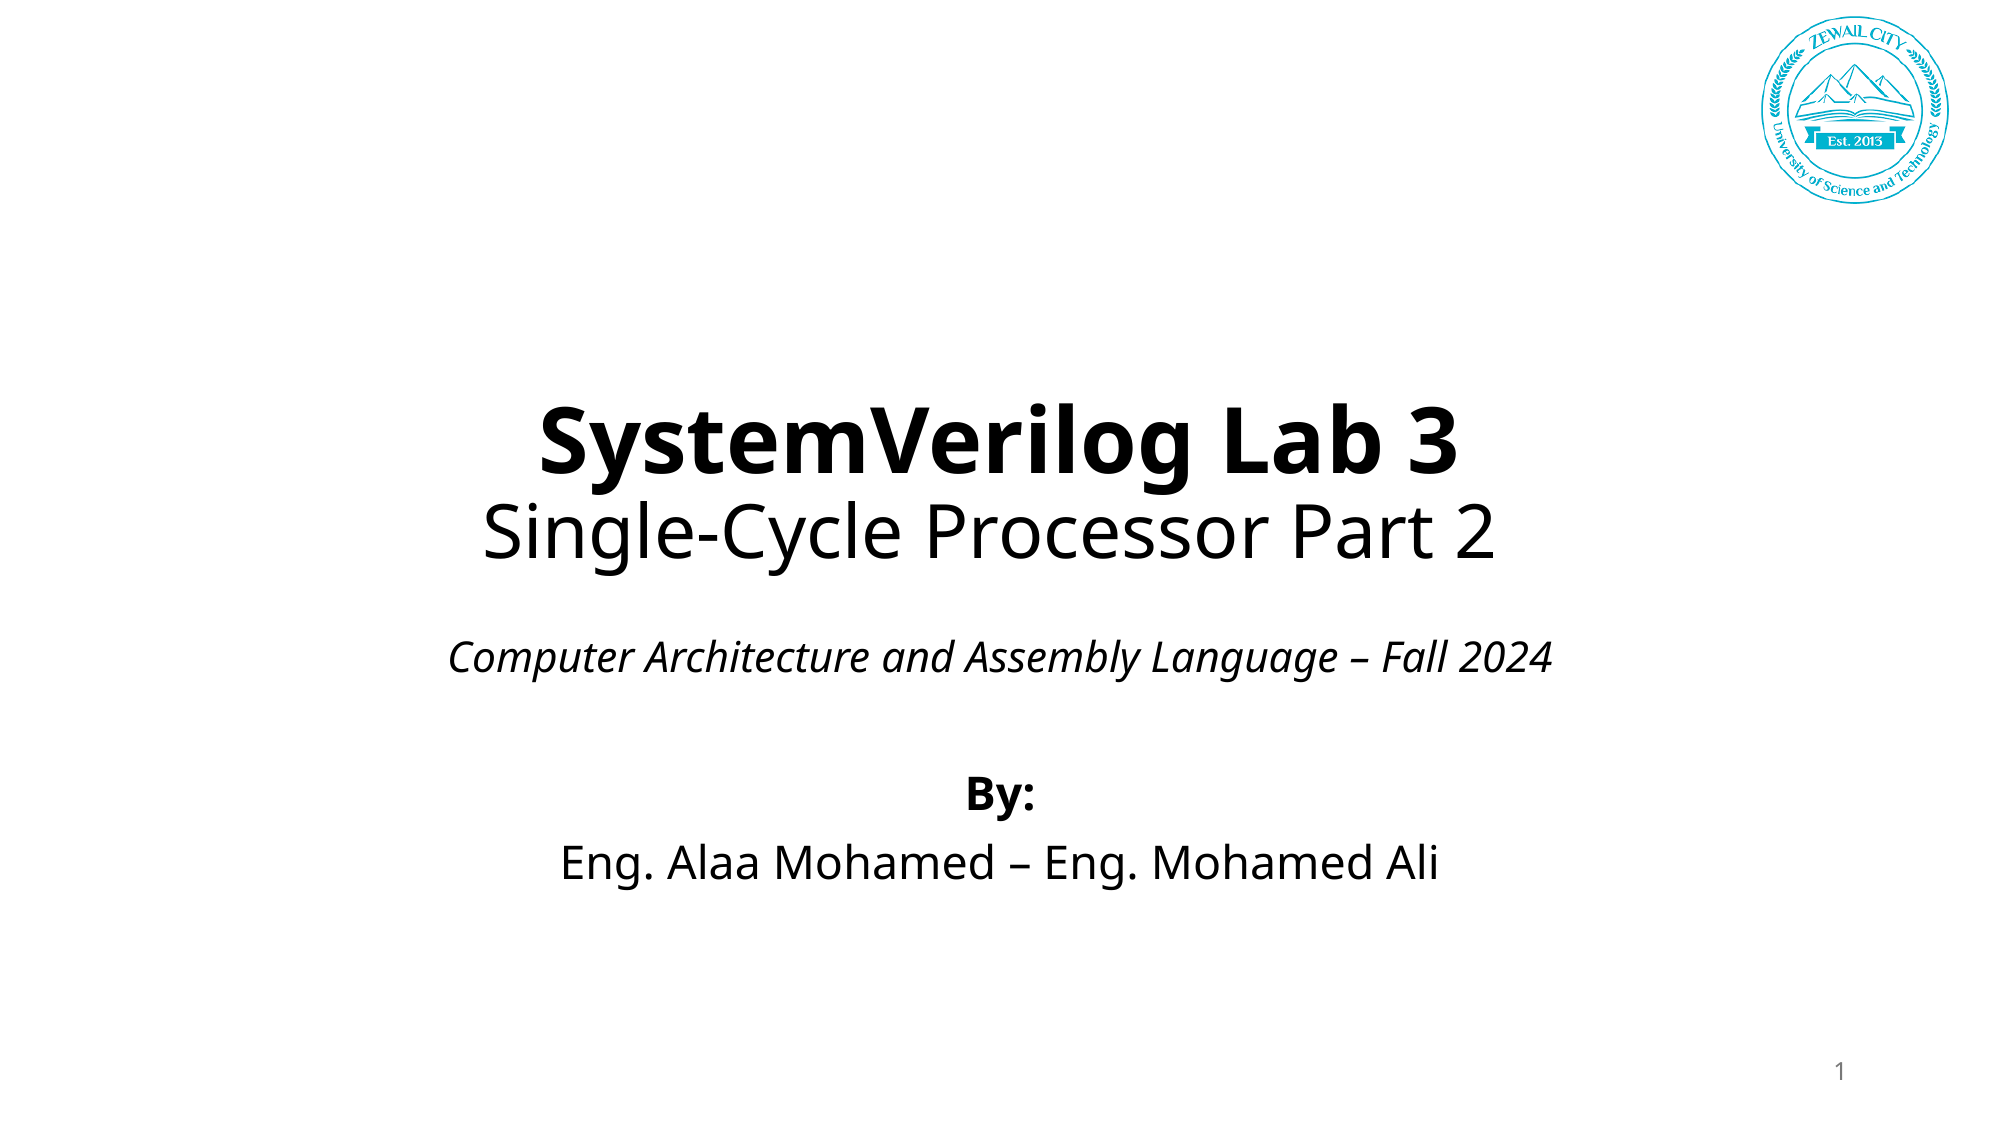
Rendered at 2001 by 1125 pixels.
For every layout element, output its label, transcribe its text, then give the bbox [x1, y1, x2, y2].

subtitle Computer Architecture and Assembly Language – Fall 2024 By: Eng. Alaa Mohamed – Eng. Mohamed Ali [249, 627, 1750, 900]
picture [1749, 4, 1961, 215]
title SystemVerilog Lab 3 Single-Cycle Processor Part 2 [180, 190, 1820, 582]
slide_number 1 [1412, 1042, 1863, 1103]
